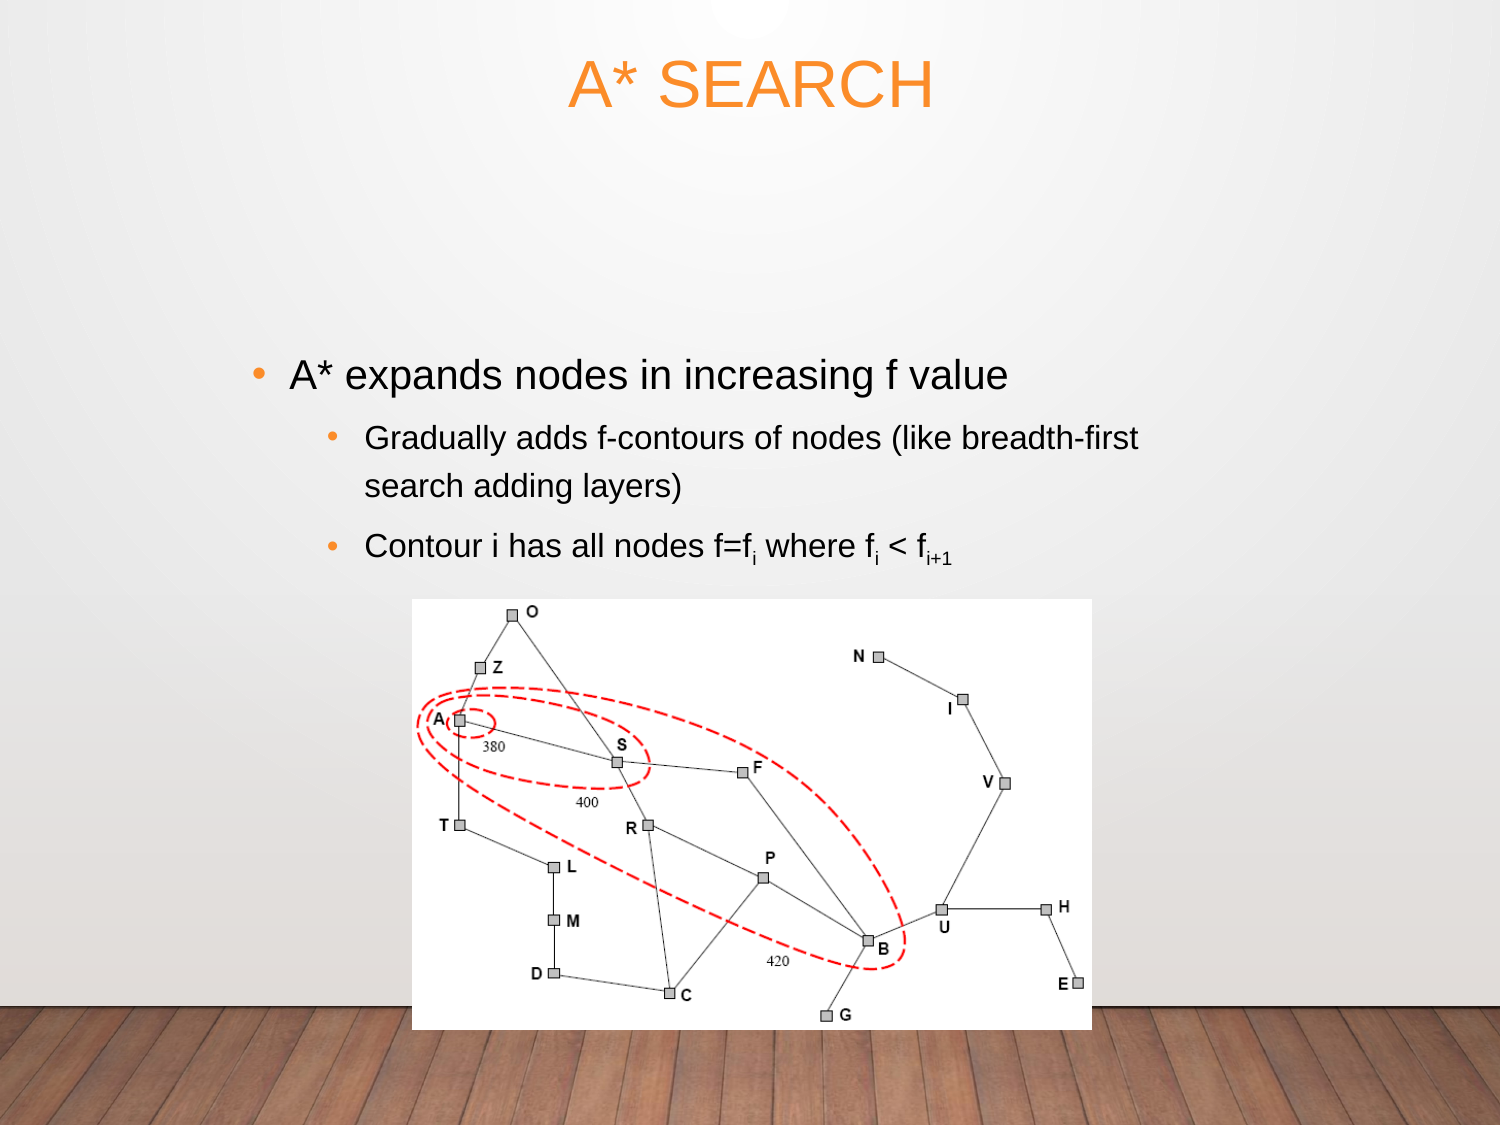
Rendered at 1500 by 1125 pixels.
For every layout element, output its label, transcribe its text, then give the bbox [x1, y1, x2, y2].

title A* Search [239, 0, 1265, 173]
picture [0, 599, 1500, 1125]
list A* expands nodes in increasing f value Gradually adds f-contours of nodes (like breadth-first search adding layers) Contour i has all nodes f=fi where fi < fi+1 [236, 330, 1263, 897]
